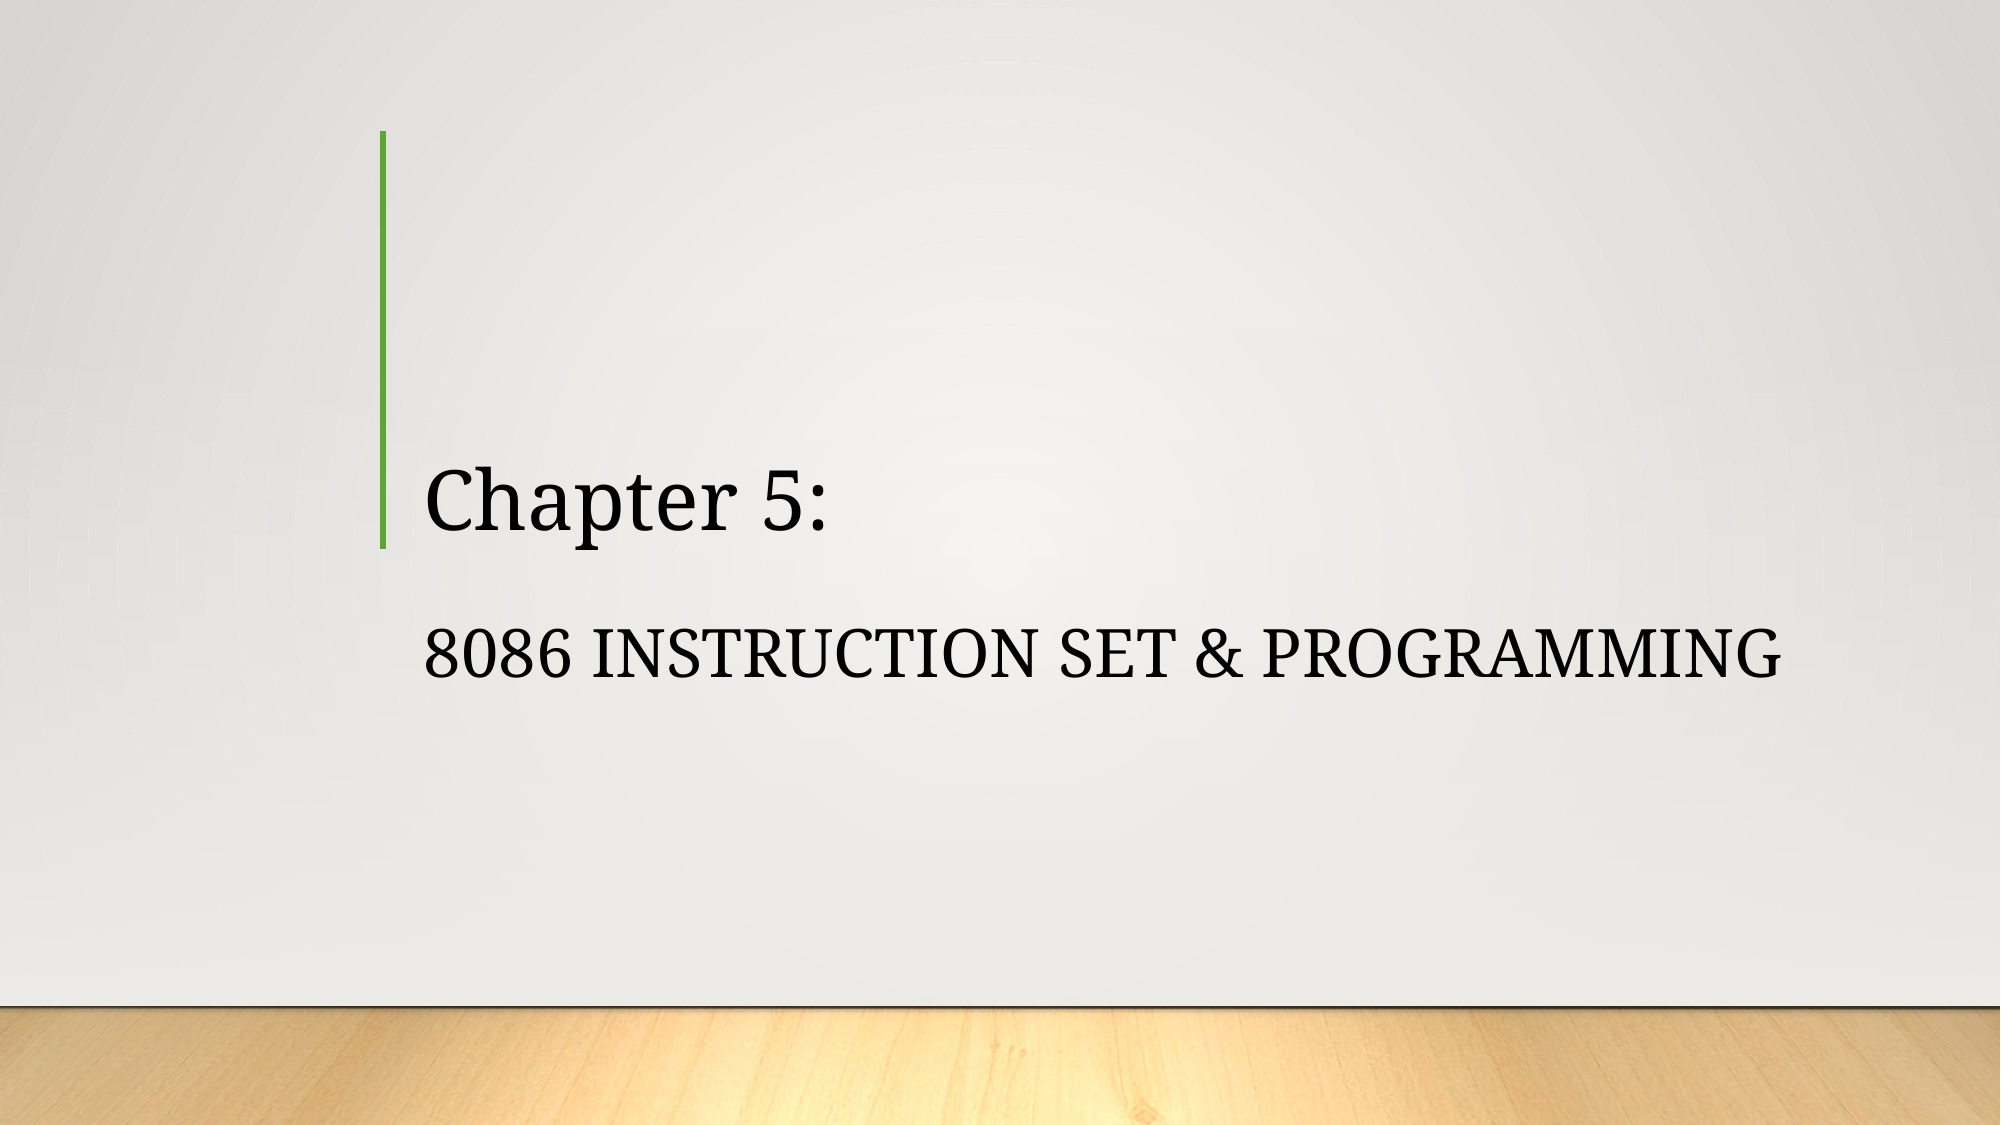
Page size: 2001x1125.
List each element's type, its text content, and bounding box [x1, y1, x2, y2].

title Chapter 5: [408, 131, 1814, 549]
picture [0, 1006, 2000, 1125]
subtitle 8086 instruction set & Programming [408, 579, 1814, 740]
